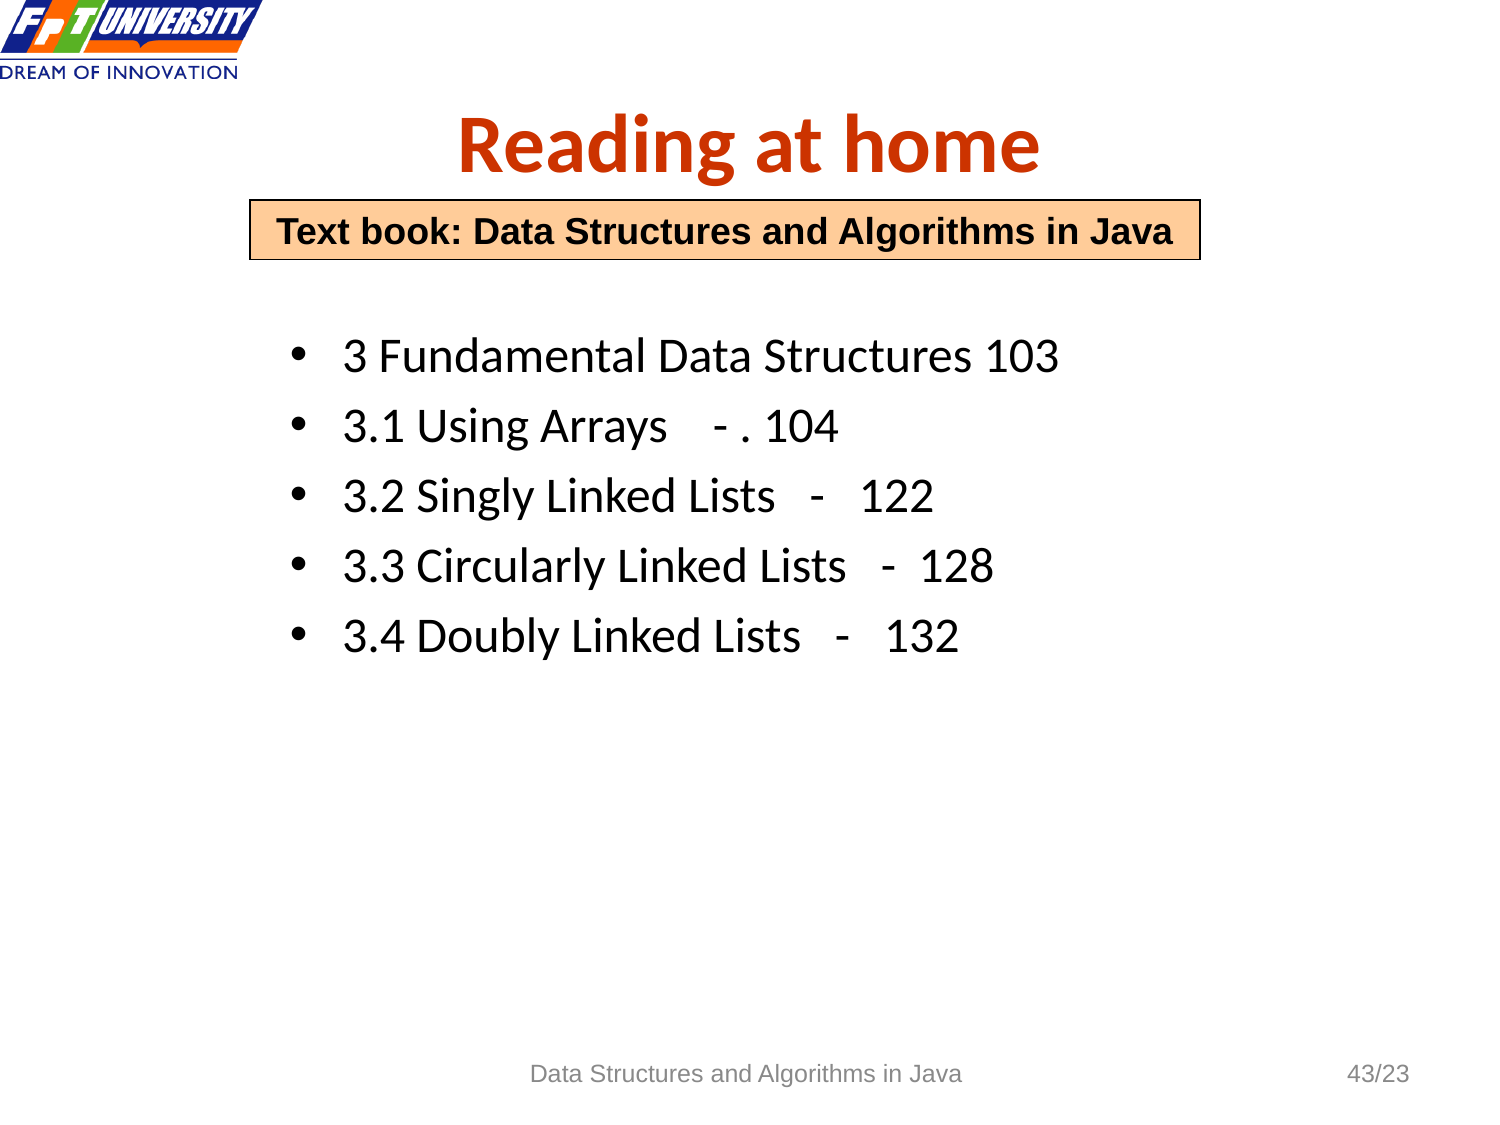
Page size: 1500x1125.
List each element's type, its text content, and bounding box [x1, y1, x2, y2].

title Reading at home [74, 37, 1426, 241]
text_box 3 Fundamental Data Structures 103 3.1 Using Arrays - . 104 3.2 Singly Linked Lists - 122 3.3 Circularly Linked Lists - 128 3.4 Doubly Linked Lists - 132 [274, 315, 1163, 671]
slide_number /23 [1074, 1042, 1425, 1103]
footer Data Structures and Algorithms in Java [474, 1042, 1025, 1103]
picture [0, 0, 263, 79]
text_box Text book: Data Structures and Algorithms in Java [249, 199, 1200, 260]
